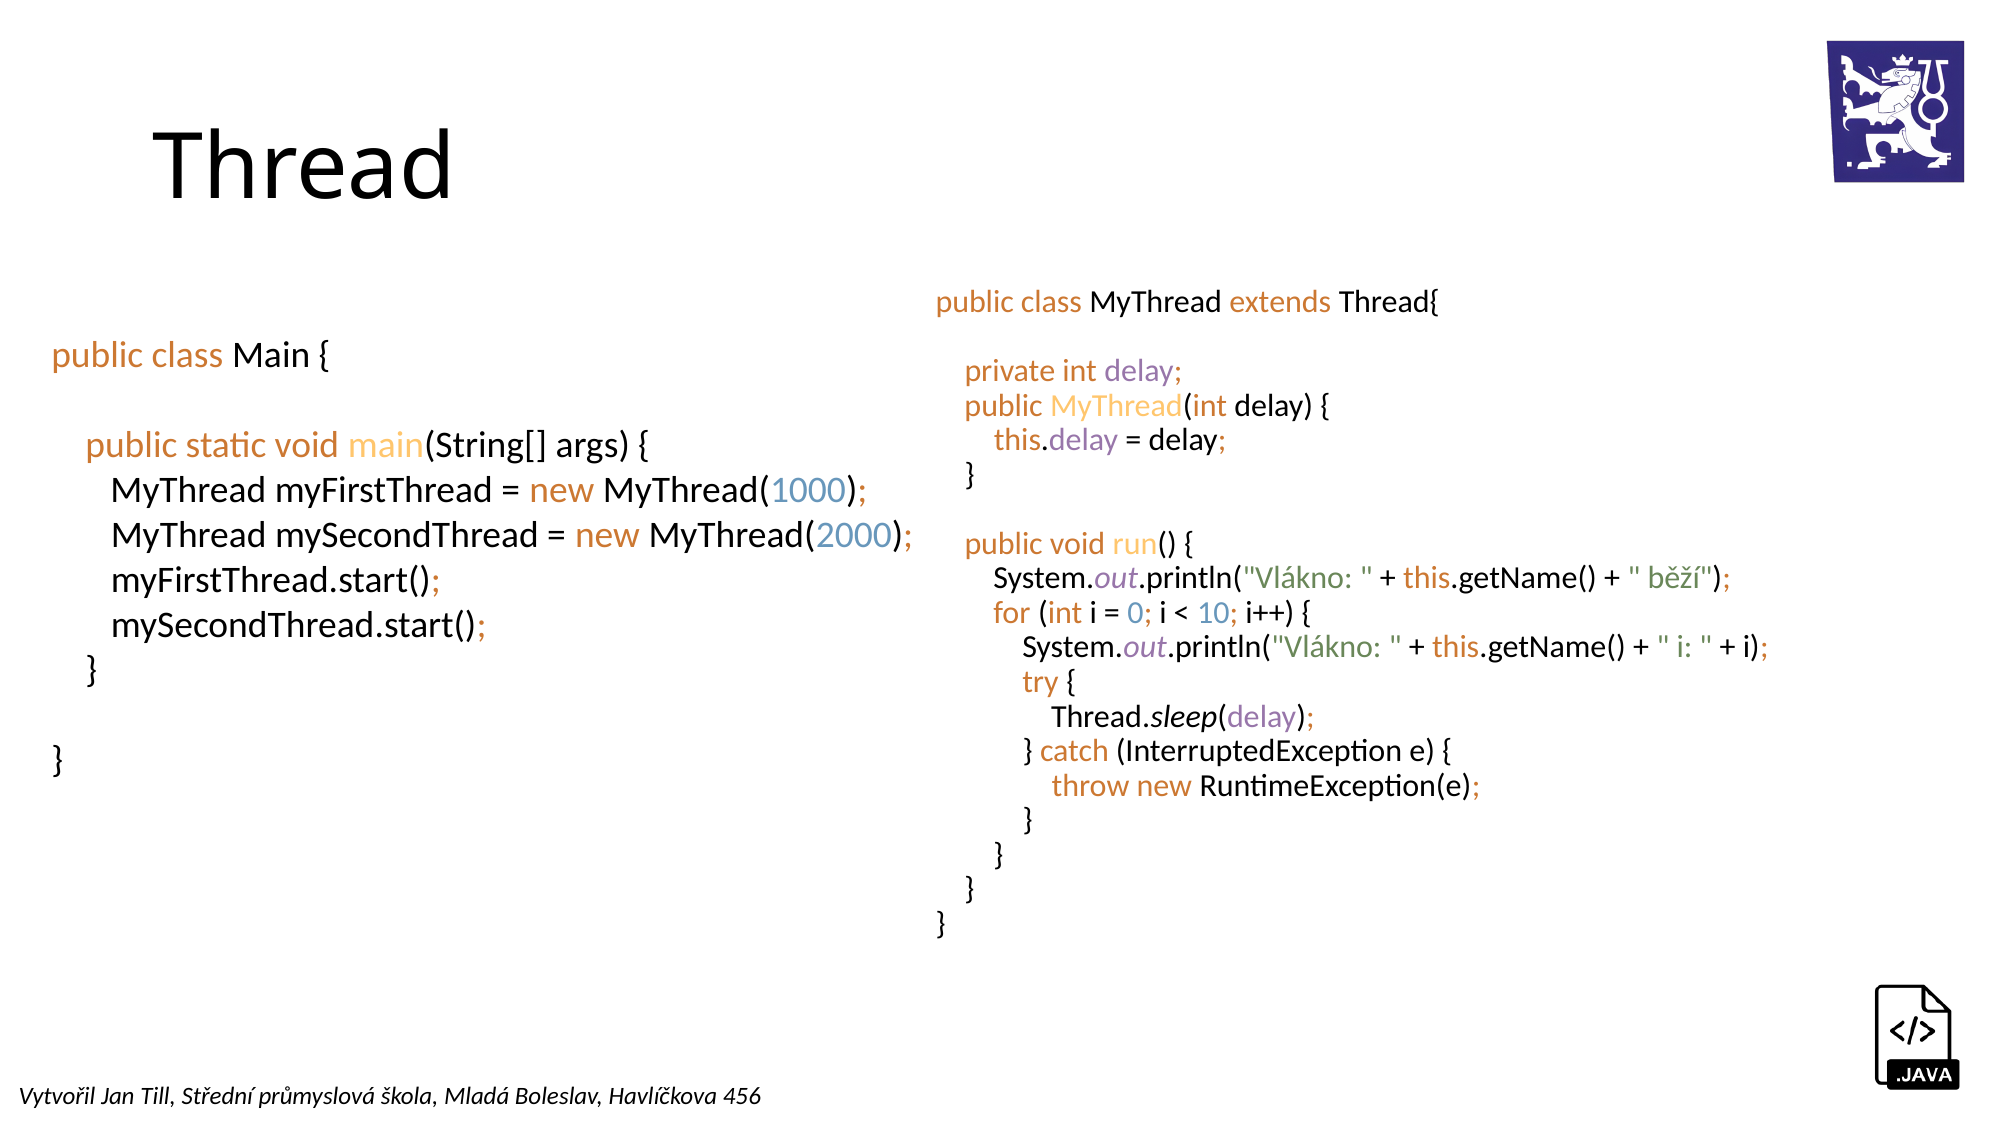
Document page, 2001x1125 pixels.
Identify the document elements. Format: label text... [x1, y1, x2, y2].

list public class MyThread extends Thread{ private int delay; public MyThread(int delay) { this.delay = delay; } public void run() { System.out.println("Vlákno: " + this.getName() + " běží"); for (int i = 0; i < 10; i++) { System.out.println("Vlákno: " + this.getName() + " i: " + i); try { Thread.sleep(delay); } catch (InterruptedException e) { throw new RuntimeException(e); } } } } [920, 277, 2000, 996]
picture [1822, 38, 1969, 185]
picture [1822, 947, 2000, 1125]
text_box Vytvořil Jan Till, Střední průmyslová škola, Mladá Boleslav, Havlíčkova 456 [3, 1072, 778, 1117]
text_box public class Main { public static void main(String[] args) { MyThread myFirstThread = new MyThread(1000); MyThread mySecondThread = new MyThread(2000); myFirstThread.start(); mySecondThread.start(); } } [36, 277, 1059, 787]
title Thread [137, 59, 1863, 277]
